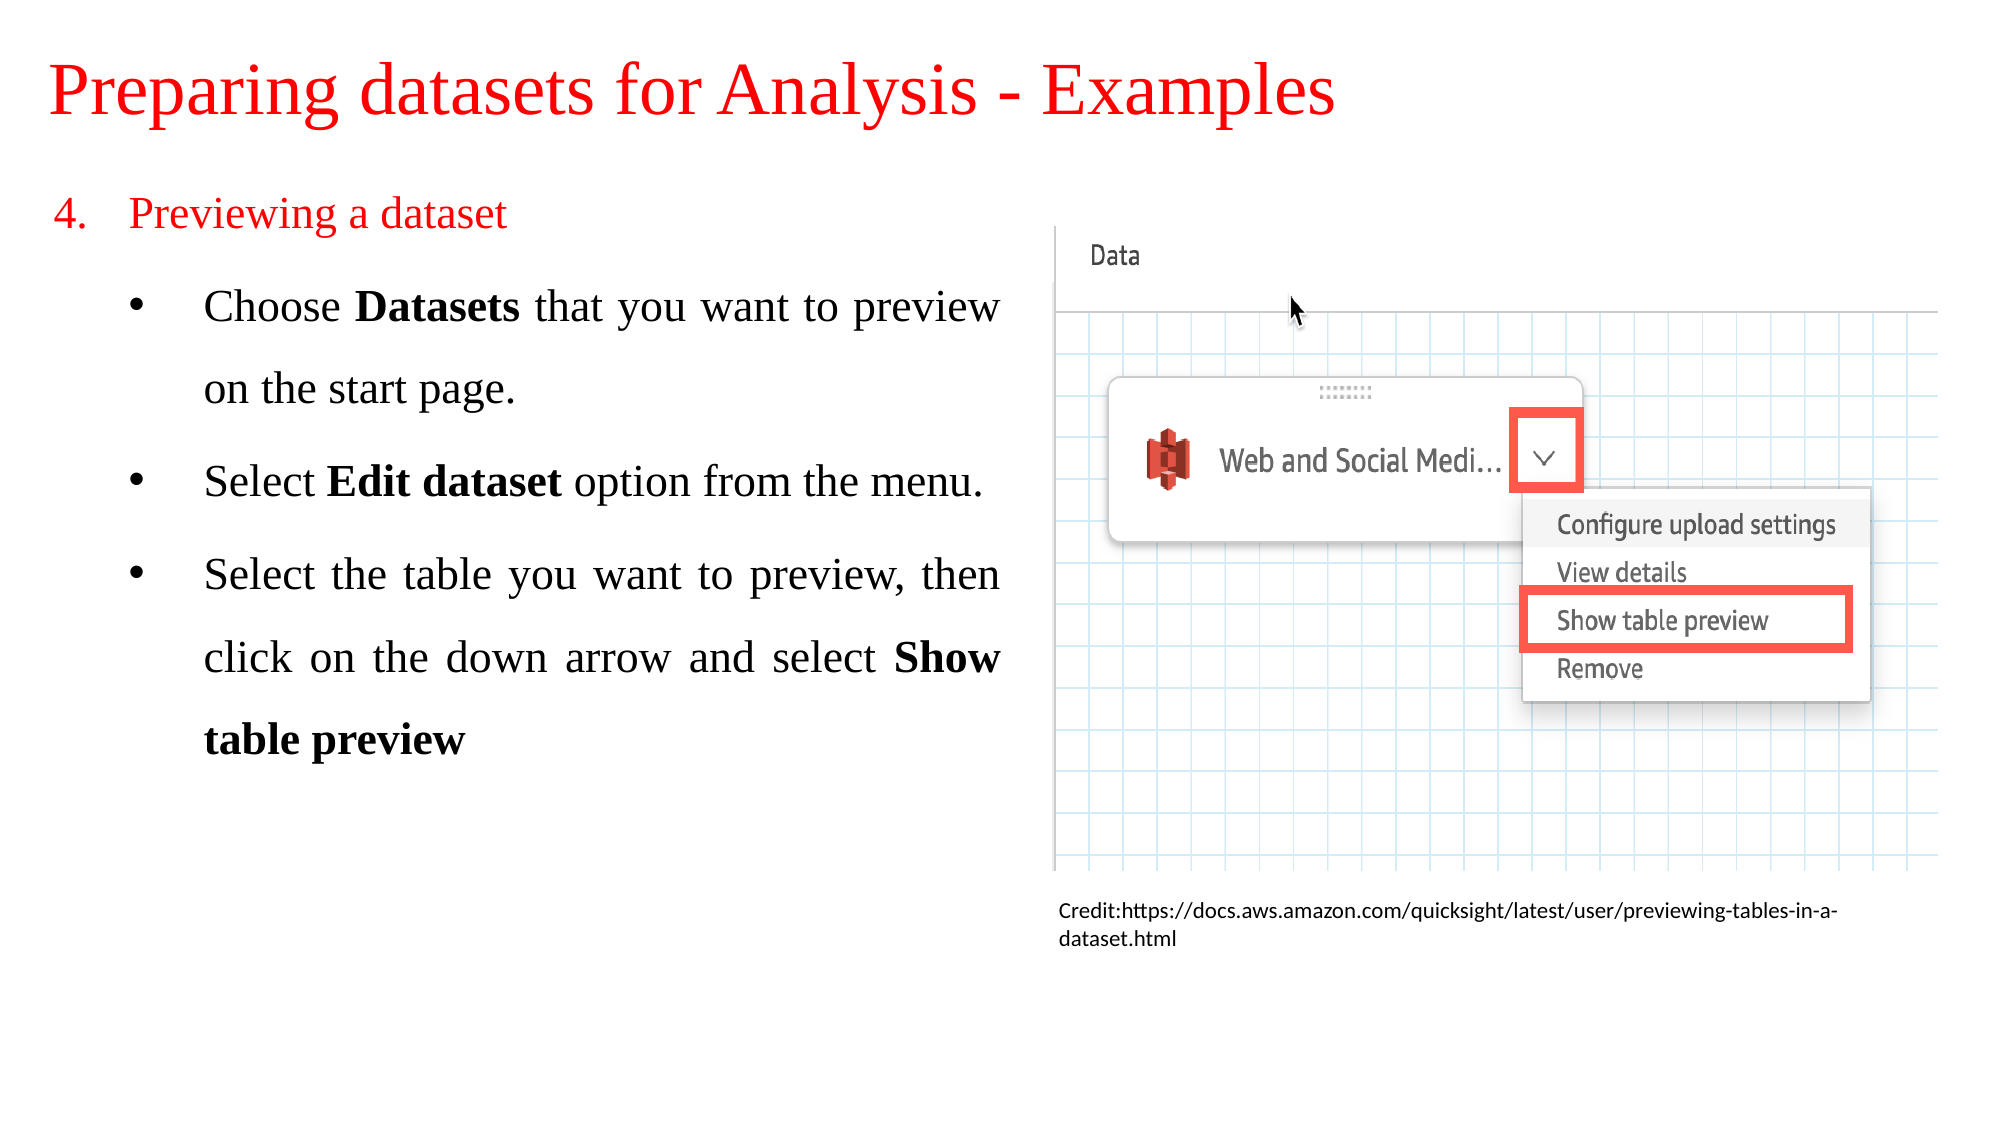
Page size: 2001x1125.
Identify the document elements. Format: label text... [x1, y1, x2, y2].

title Preparing datasets for Analysis - Examples [33, 36, 1965, 145]
list Previewing a dataset Choose Datasets that you want to preview on the start page. Select Edit dataset option from the menu. Select the table you want to preview, then click on the down arrow and select Show table preview [38, 175, 1016, 1082]
picture [1052, 226, 1938, 871]
text_box Credit:https://docs.aws.amazon.com/quicksight/latest/user/previewing-tables-in-a-dataset.html [1044, 888, 1939, 959]
